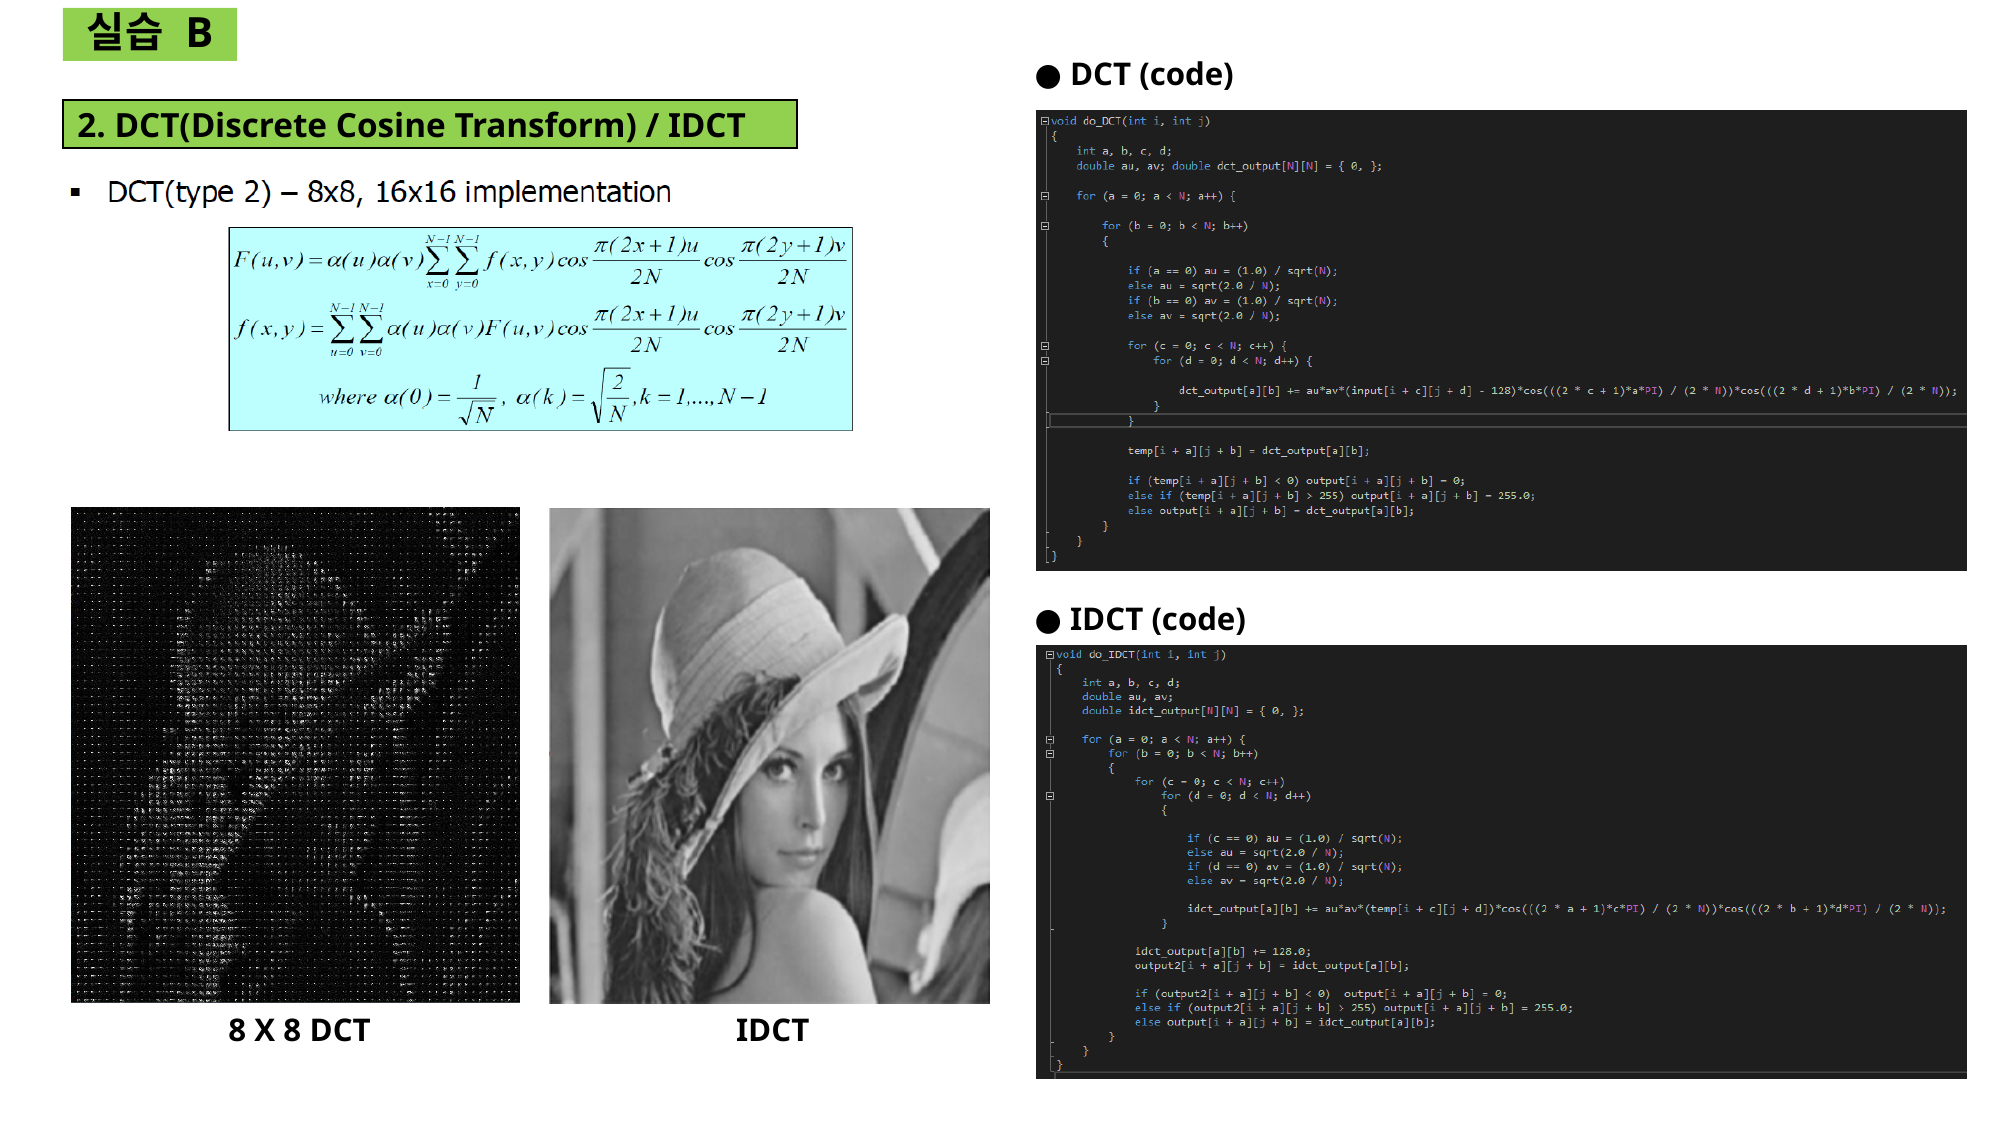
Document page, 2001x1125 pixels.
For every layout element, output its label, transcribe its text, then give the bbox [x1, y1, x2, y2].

picture [1036, 110, 1967, 571]
picture [62, 173, 872, 440]
text_box 2. DCT(Discrete Cosine Transform) / IDCT [62, 99, 798, 149]
text_box [71, 100, 2000, 176]
text_box ● DCT (code) [1019, 75, 1603, 99]
text_box [0, 0, 2000, 75]
text_box 8 X 8 DCT [213, 1003, 409, 1055]
text_box ● IDCT (code) [1019, 591, 1603, 644]
picture [71, 507, 520, 1003]
picture [1036, 645, 1967, 1079]
picture [549, 508, 990, 1004]
text_box IDCT [721, 1004, 834, 1055]
